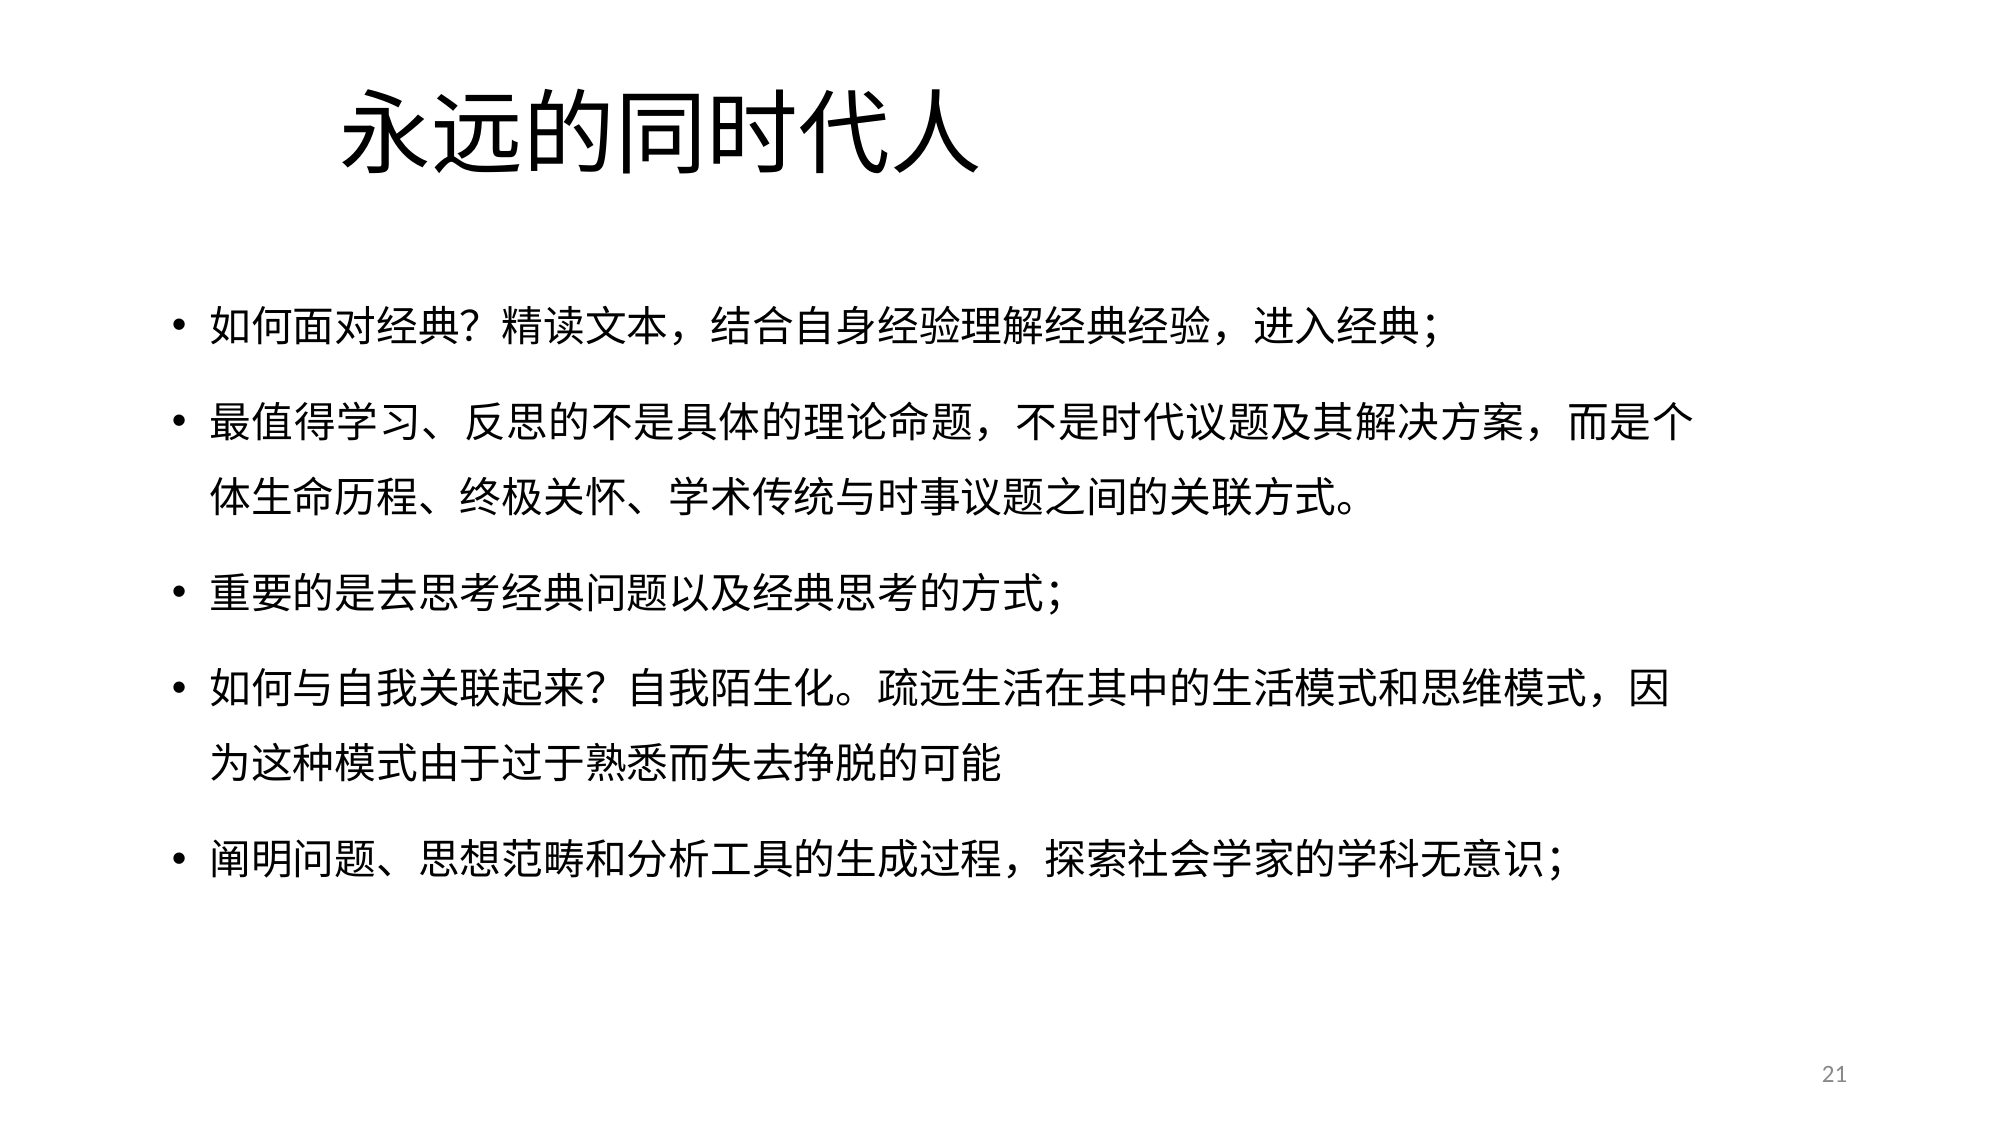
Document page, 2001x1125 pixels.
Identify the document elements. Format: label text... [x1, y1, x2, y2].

list 如何面对经典？精读文本，结合自身经验理解经典经验，进入经典； 最值得学习、反思的不是具体的理论命题，不是时代议题及其解决方案，而是个体生命历程、终极关怀、学术传统与时事议题之间的关联方式。 重要的是去思考经典问题以及经典思考的方式； 如何与自我关联起来？自我陌生化。疏远生活在其中的生活模式和思维模式，因为这种模式由于过于熟悉而失去挣脱的可能 阐明问题、思想范畴和分析工具的生成过程，探索社会学家的学科无意识； [156, 267, 1709, 1010]
slide_number 21 [1412, 1042, 1863, 1103]
title 永远的同时代人 [324, 42, 1675, 231]
